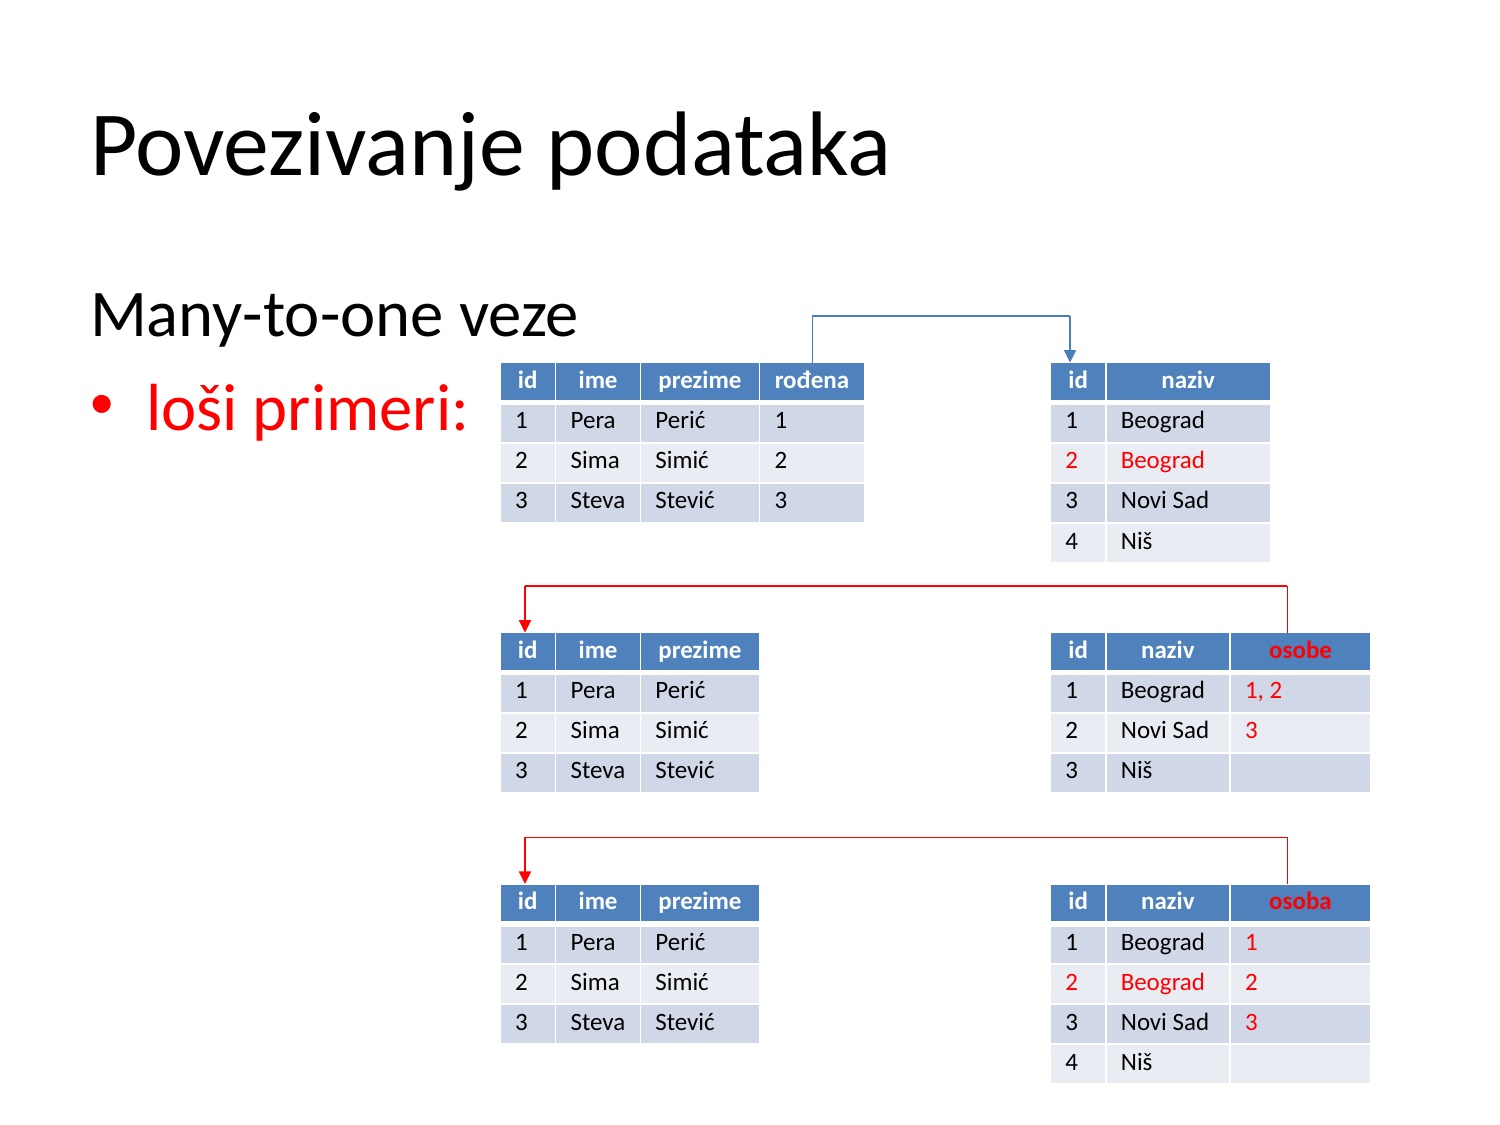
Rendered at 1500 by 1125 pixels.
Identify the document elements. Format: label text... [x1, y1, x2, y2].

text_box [499, 315, 1272, 585]
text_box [499, 586, 1372, 813]
title Povezivanje podataka [75, 45, 1425, 233]
list Many-to-one veze loši primeri: [75, 262, 1425, 453]
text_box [499, 837, 1372, 1109]
